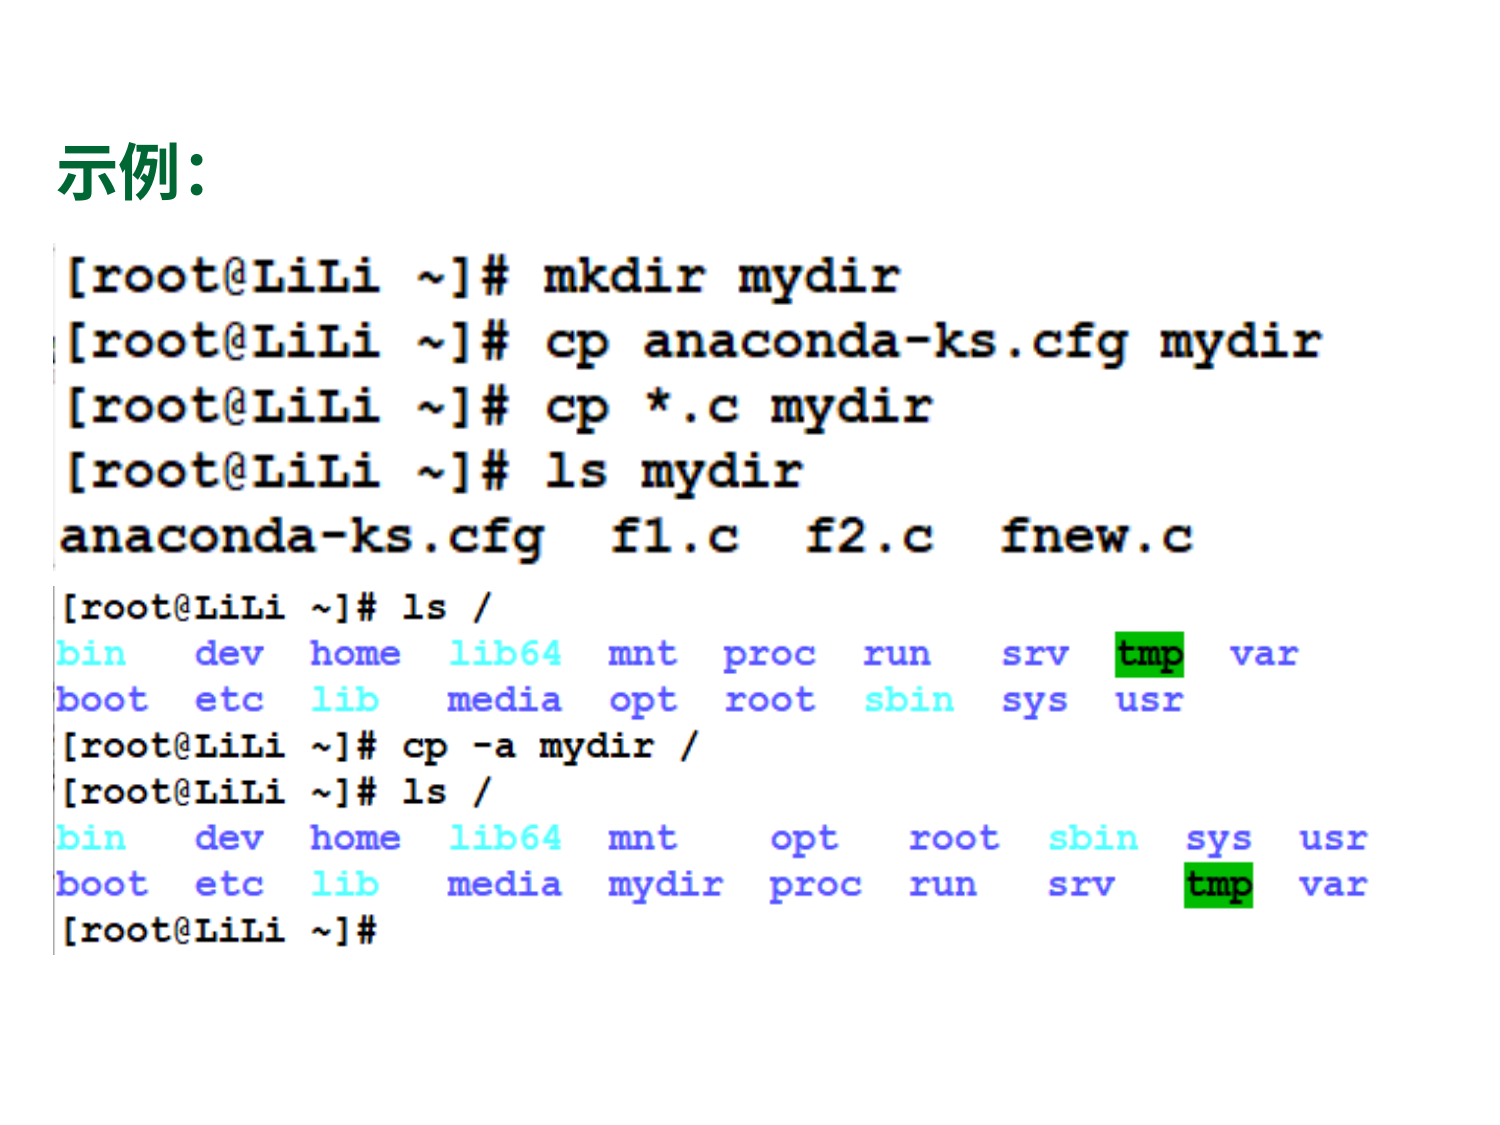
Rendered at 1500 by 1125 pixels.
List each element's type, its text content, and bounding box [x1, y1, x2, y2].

picture [52, 585, 1421, 955]
picture [52, 243, 1381, 571]
list 示例： [41, 125, 1401, 907]
